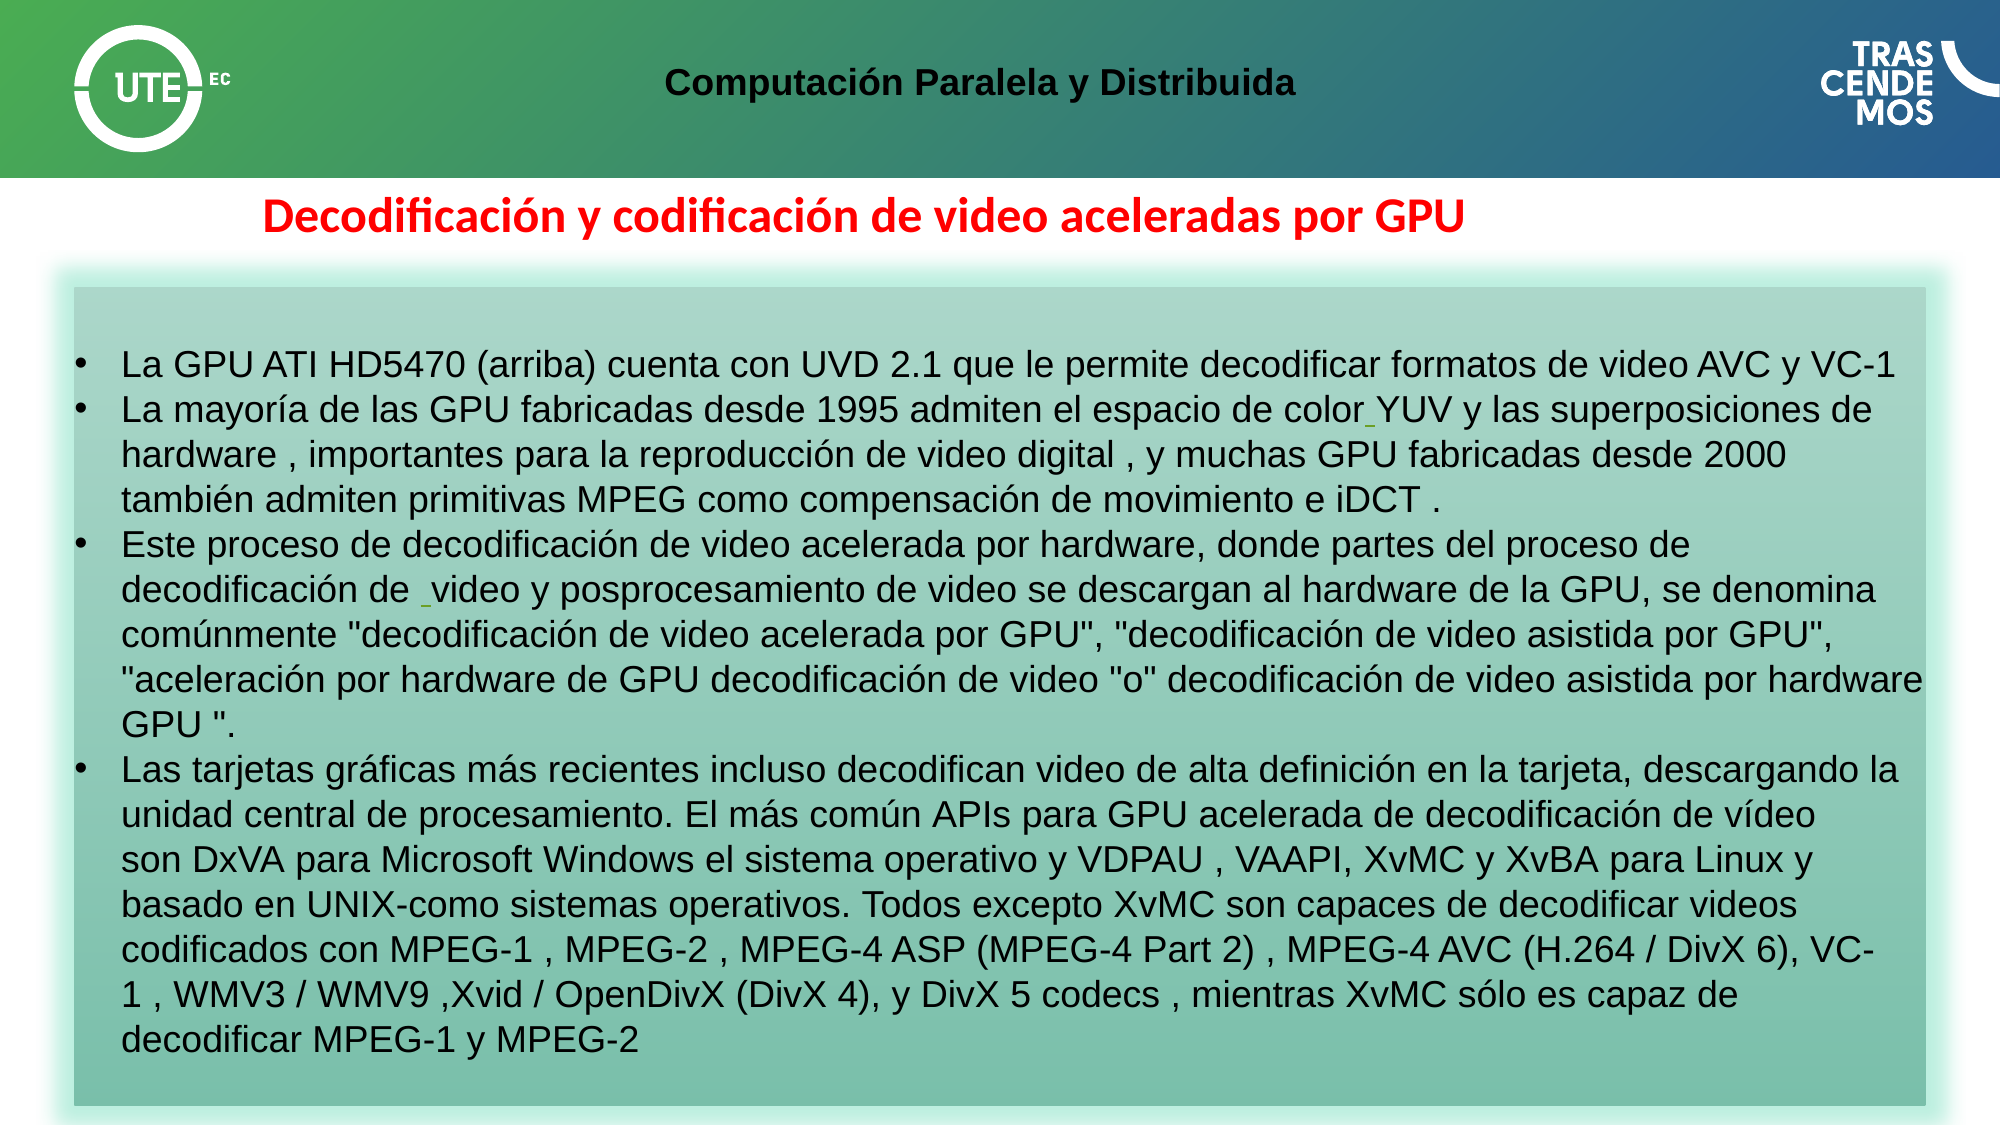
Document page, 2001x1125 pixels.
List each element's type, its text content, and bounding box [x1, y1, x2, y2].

text_box La GPU ATI HD5470 (arriba) cuenta con UVD 2.1 que le permite decodificar formatos de video AVC y VC-1 La mayoría de las GPU fabricadas desde 1995 admiten el espacio de color YUV y las superposiciones de hardware , importantes para la reproducción de video digital , y muchas GPU fabricadas desde 2000 también admiten primitivas MPEG como compensación de movimiento e iDCT . Este proceso de decodificación de video acelerada por hardware, donde partes del proceso de decodificación de video y posprocesamiento de video se descargan al hardware de la GPU, se denomina comúnmente "decodificación de video acelerada por GPU", "decodificación de video asistida por GPU", "aceleración por hardware de GPU decodificación de video "o" decodificación de video asistida por hardware GPU ". Las tarjetas gráficas más recientes incluso decodifican video de alta definición en la tarjeta, descargando la unidad central de procesamiento. El más común APIs para GPU acelerada de decodificación de vídeo son DxVA para Microsoft Windows el sistema operativo y VDPAU , VAAPI, XvMC y XvBA para Linux y basado en UNIX-como sistemas operativos. Todos excepto XvMC son capaces de decodificar videos codificados con MPEG-1 , MPEG-2 , MPEG-4 ASP (MPEG-4 Part 2) , MPEG-4 AVC (H.264 / DivX 6), VC-1 , WMV3 / WMV9 ,Xvid / OpenDivX (DivX 4), y DivX 5 codecs , mientras XvMC sólo es capaz de decodificar MPEG-1 y MPEG-2 [74, 287, 1926, 1106]
list Decodificación y codificación de video aceleradas por GPU [247, 161, 1528, 251]
title Computación Paralela y Distribuida [292, 15, 1679, 150]
